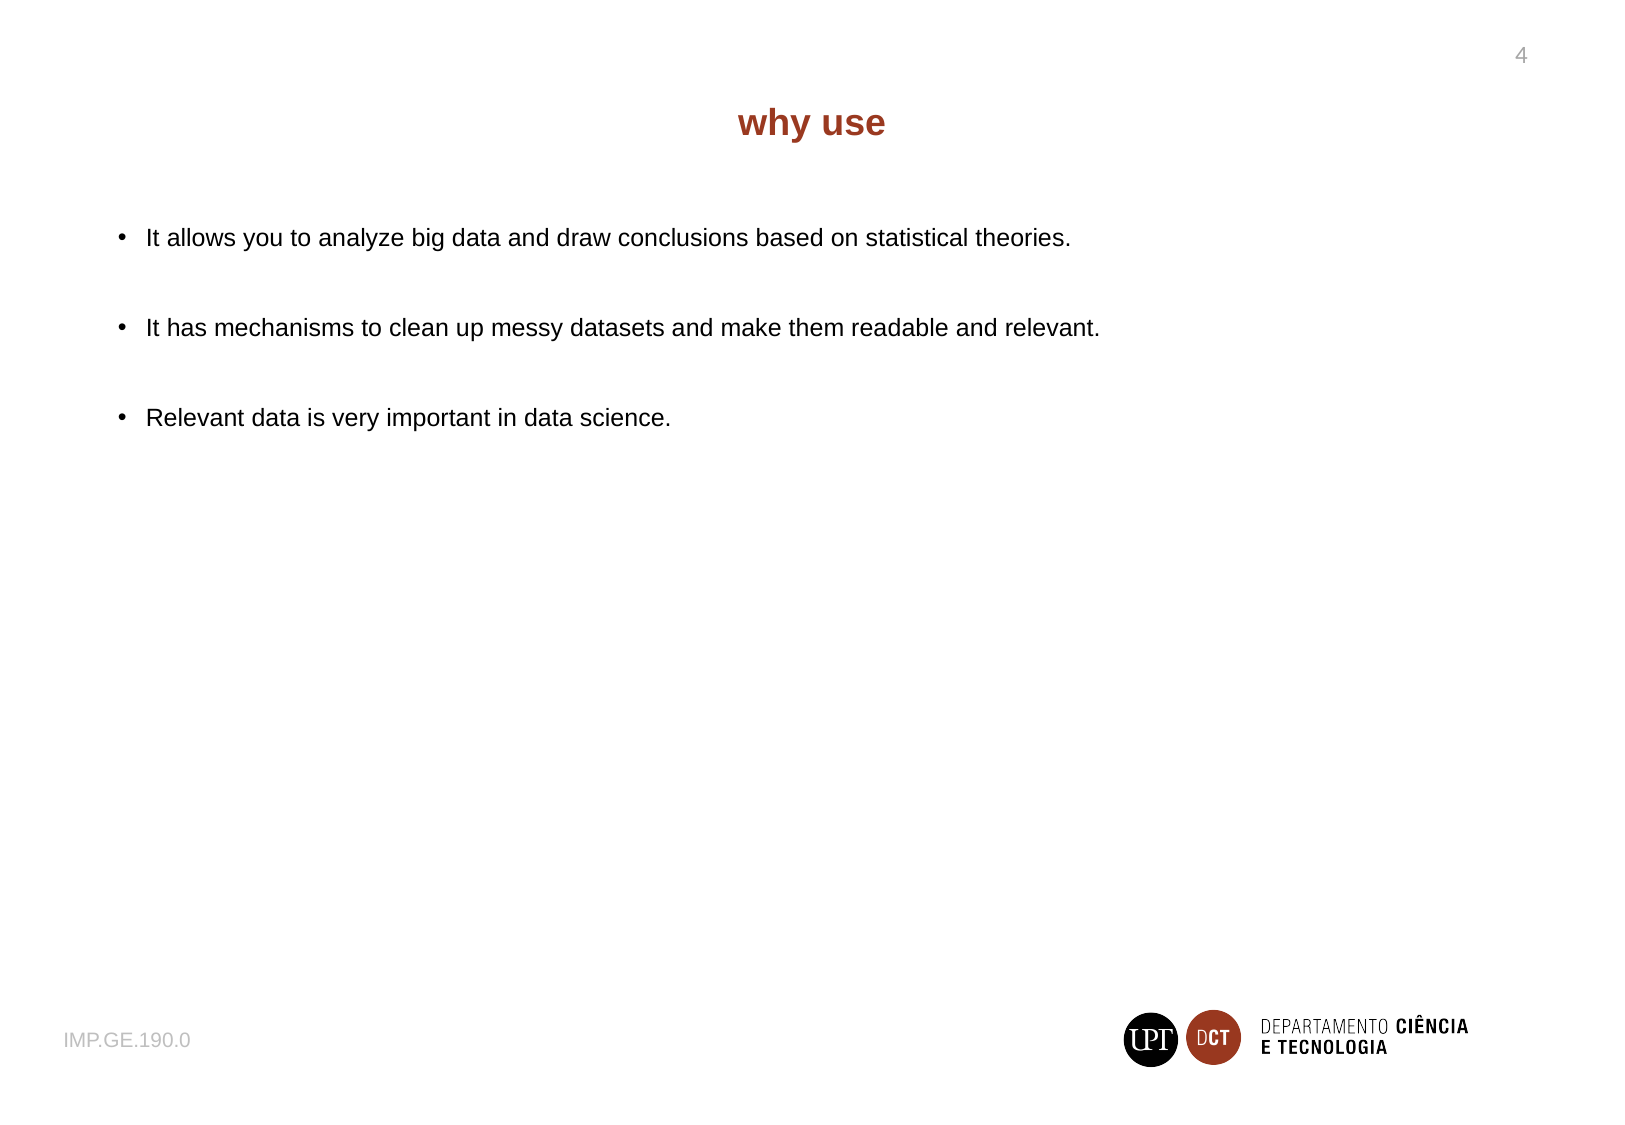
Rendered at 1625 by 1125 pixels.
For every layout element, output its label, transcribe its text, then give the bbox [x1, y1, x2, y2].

picture [1114, 1001, 1477, 1081]
text_box IMP.GE.190.0 [48, 1019, 206, 1060]
text_box It allows you to analyze big data and draw conclusions based on statistical theories. It has mechanisms to clean up messy datasets and make them readable and relevant. Relevant data is very important in data science. [103, 199, 1562, 439]
text_box why use [0, 90, 1625, 151]
slide_number 4 [1164, 31, 1543, 91]
